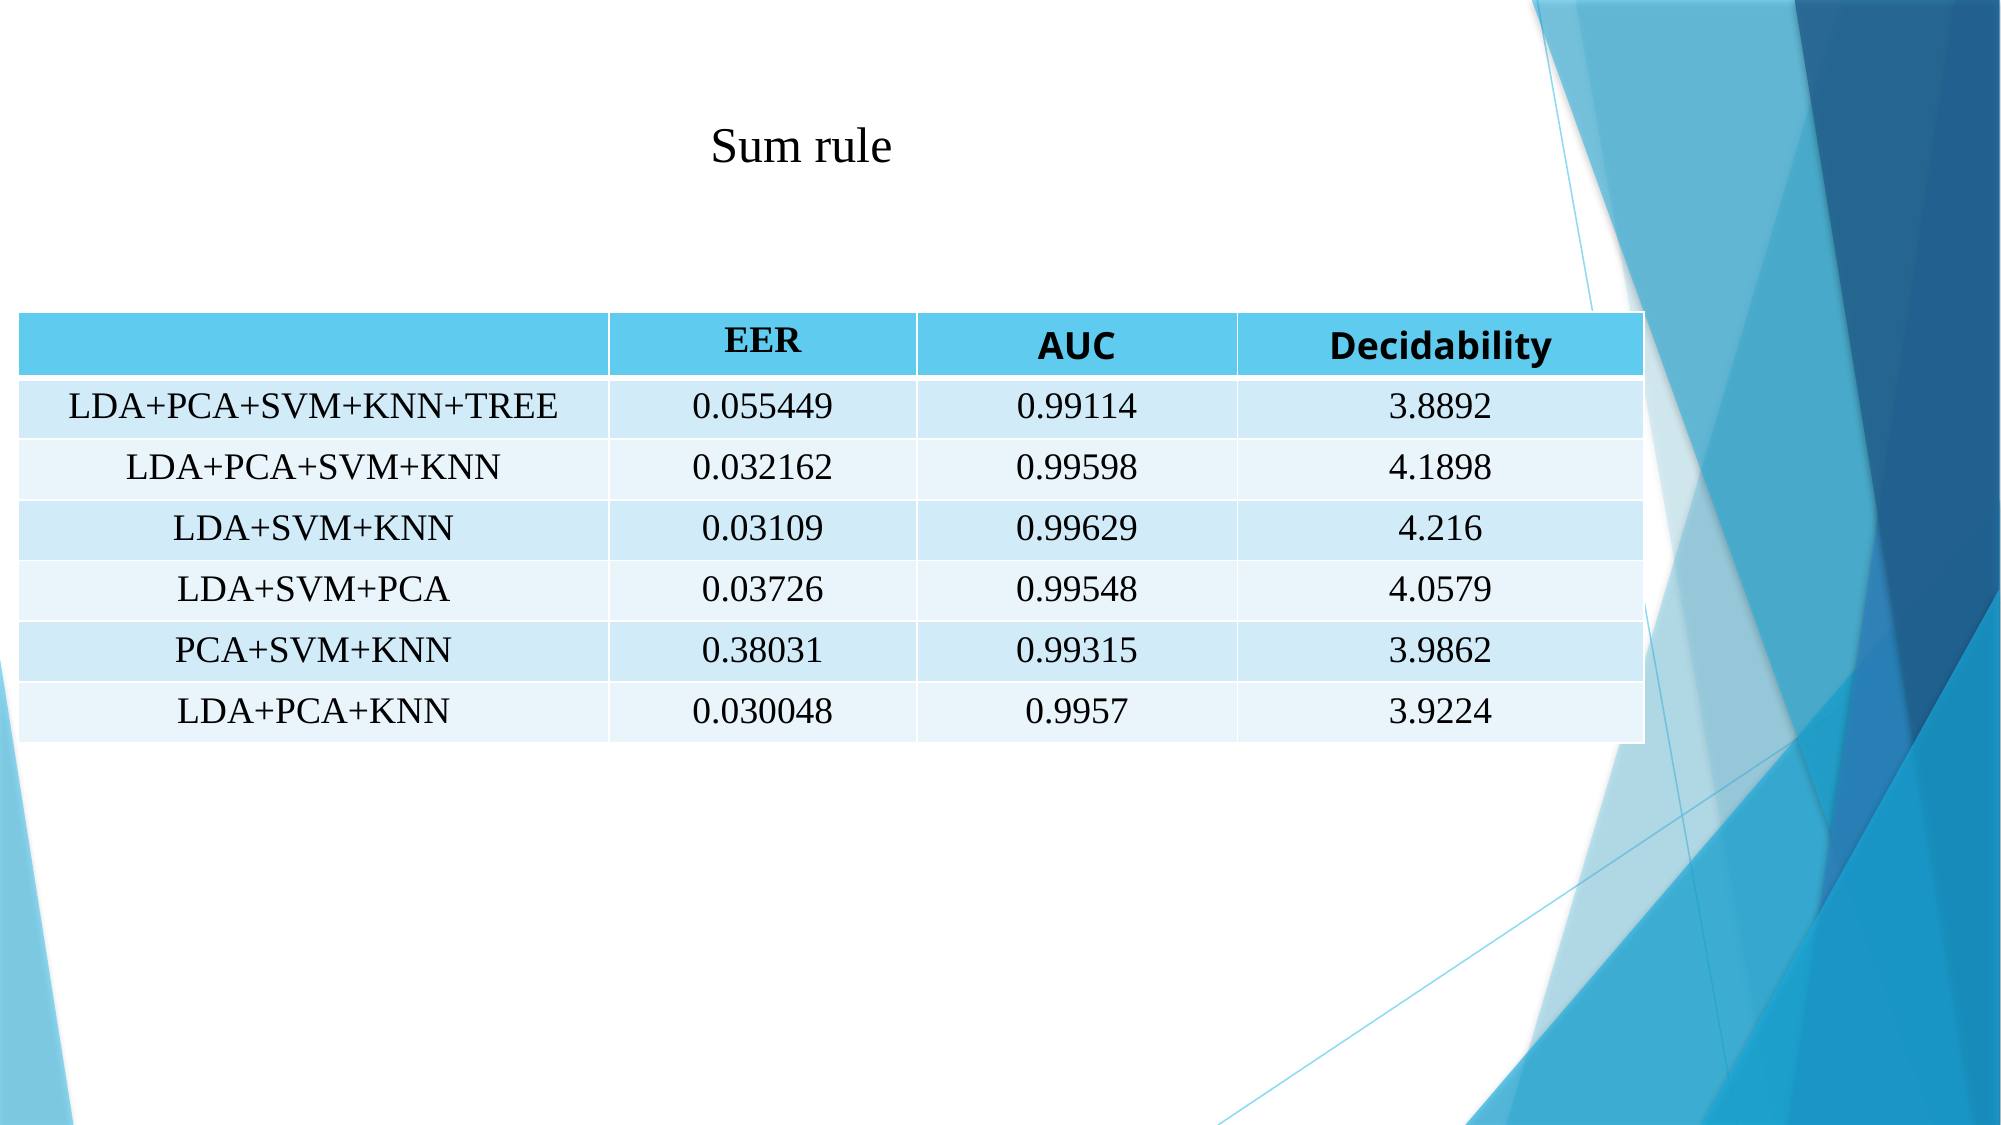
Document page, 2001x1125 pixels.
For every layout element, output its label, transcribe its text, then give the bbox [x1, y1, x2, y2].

table_header EER [610, 313, 916, 375]
table_cell 0.99114 [918, 381, 1237, 438]
table_cell LDA+PCA+KNN [19, 683, 608, 742]
table_cell 0.99315 [918, 622, 1237, 681]
table_cell 0.99629 [918, 501, 1237, 560]
table_cell 4.0579 [1238, 561, 1643, 620]
table_cell 0.99598 [918, 440, 1237, 499]
table_header [19, 313, 608, 375]
table_cell 0.03109 [610, 501, 916, 560]
table_cell PCA+SVM+KNN [19, 622, 608, 681]
table_cell 3.9862 [1238, 622, 1643, 681]
table_cell 0.055449 [610, 381, 916, 438]
table_cell 0.38031 [610, 622, 916, 681]
table_cell LDA+PCA+SVM+KNN [19, 440, 608, 499]
table_cell 3.8892 [1238, 381, 1643, 438]
table_cell 0.032162 [610, 440, 916, 499]
table_cell 0.030048 [610, 683, 916, 742]
table_cell 0.9957 [918, 683, 1237, 742]
table_cell 0.99548 [918, 561, 1237, 620]
table_cell 4.1898 [1238, 440, 1643, 499]
table_cell LDA+SVM+PCA [19, 561, 608, 620]
table_cell 0.03726 [610, 561, 916, 620]
table_header AUC [918, 313, 1237, 375]
table_cell 4.216 [1238, 501, 1643, 560]
text_box Sum rule [695, 104, 908, 180]
table_cell LDA+PCA+SVM+KNN+TREE [19, 381, 608, 438]
table_cell LDA+SVM+KNN [19, 501, 608, 560]
table_header Decidability [1238, 313, 1643, 375]
table_cell 3.9224 [1238, 683, 1643, 742]
